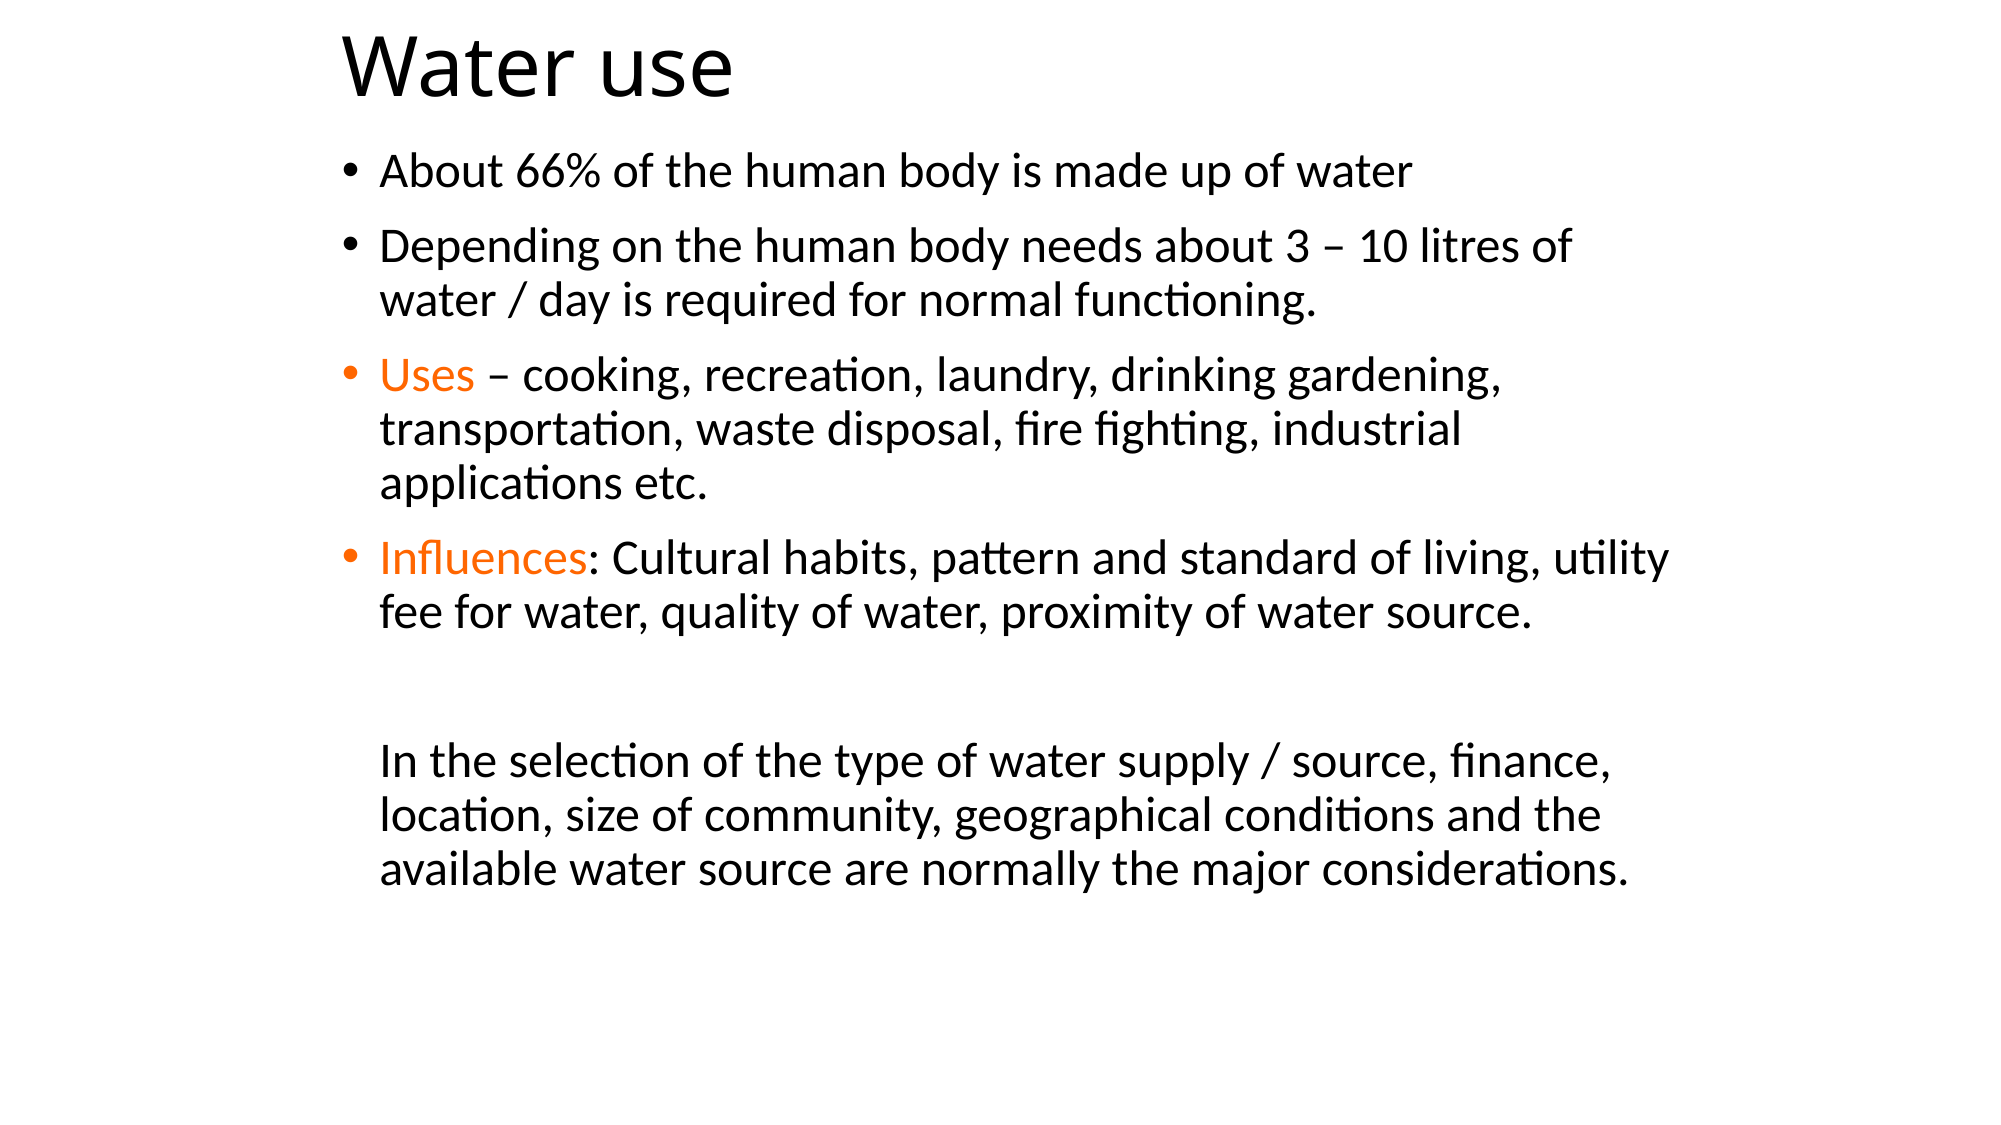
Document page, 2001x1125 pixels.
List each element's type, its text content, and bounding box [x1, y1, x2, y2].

list About 66% of the human body is made up of water Depending on the human body needs about 3 – 10 litres of water / day is required for normal functioning. Uses – cooking, recreation, laundry, drinking gardening, transportation, waste disposal, fire fighting, industrial applications etc. Influences: Cultural habits, pattern and standard of living, utility fee for water, quality of water, proximity of water source. In the selection of the type of water supply / source, finance, location, size of community, geographical conditions and the available water source are normally the major considerations. [326, 137, 1686, 1125]
title Water use [326, 0, 1677, 137]
